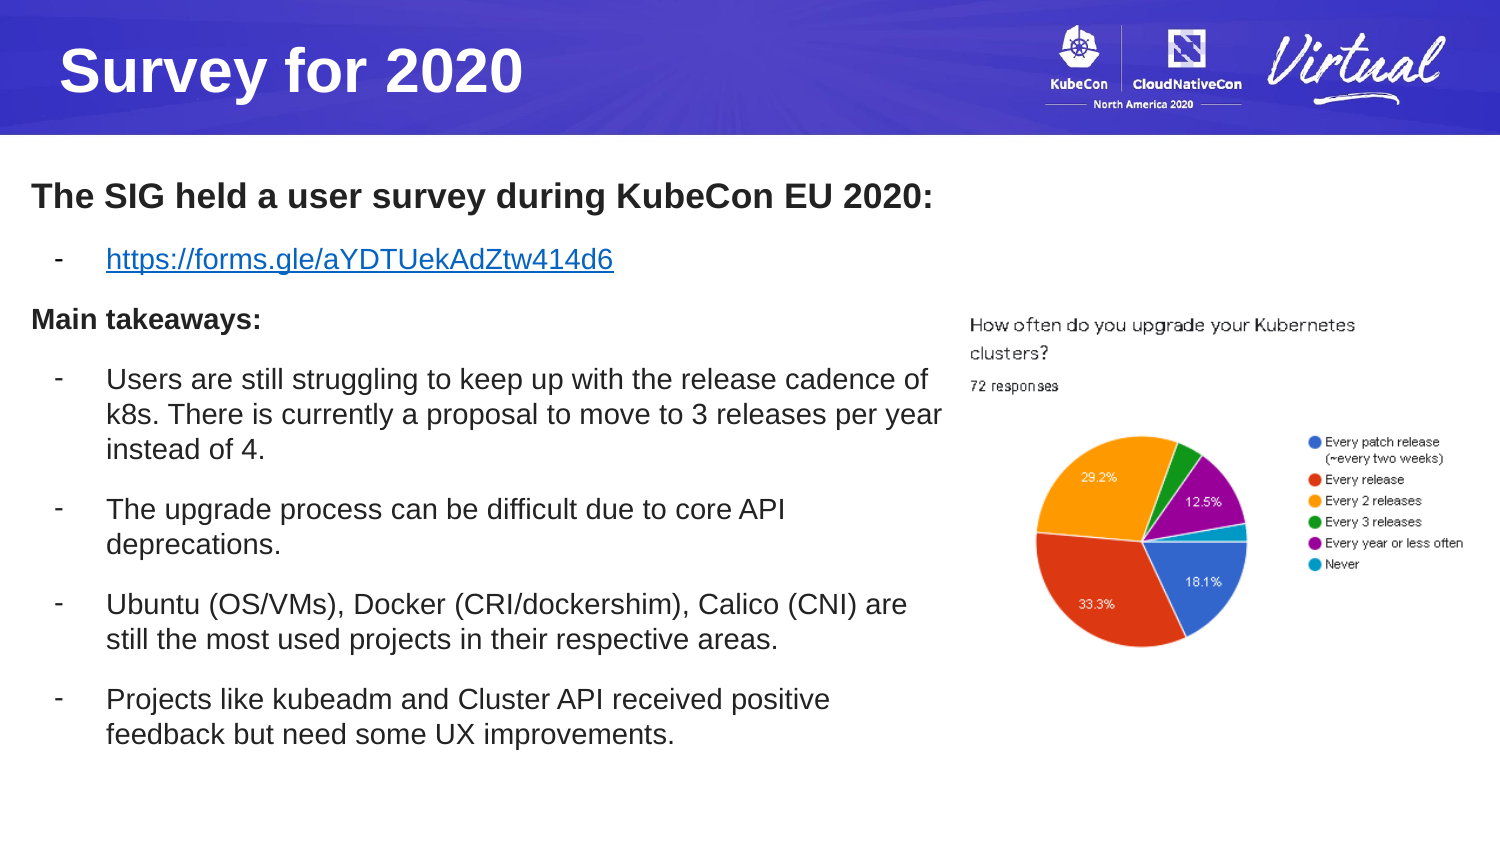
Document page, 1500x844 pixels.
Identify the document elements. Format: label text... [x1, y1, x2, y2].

text_box Survey for 2020 [48, 0, 1343, 154]
text_box The SIG held a user survey during KubeCon EU 2020: https://forms.gle/aYDTUekAdZtw414d6 Main takeaways: Users are still struggling to keep up with the release cadence of k8s. There is currently a proposal to move to 3 releases per year instead of 4. The upgrade process can be difficult due to core API deprecations. Ubuntu (OS/VMs), Docker (CRI/dockershim), Calico (CNI) are still the most used projects in their respective areas. Projects like kubeadm and Cluster API received positive feedback but need some UX improvements. [16, 157, 960, 844]
picture [0, 0, 1500, 844]
